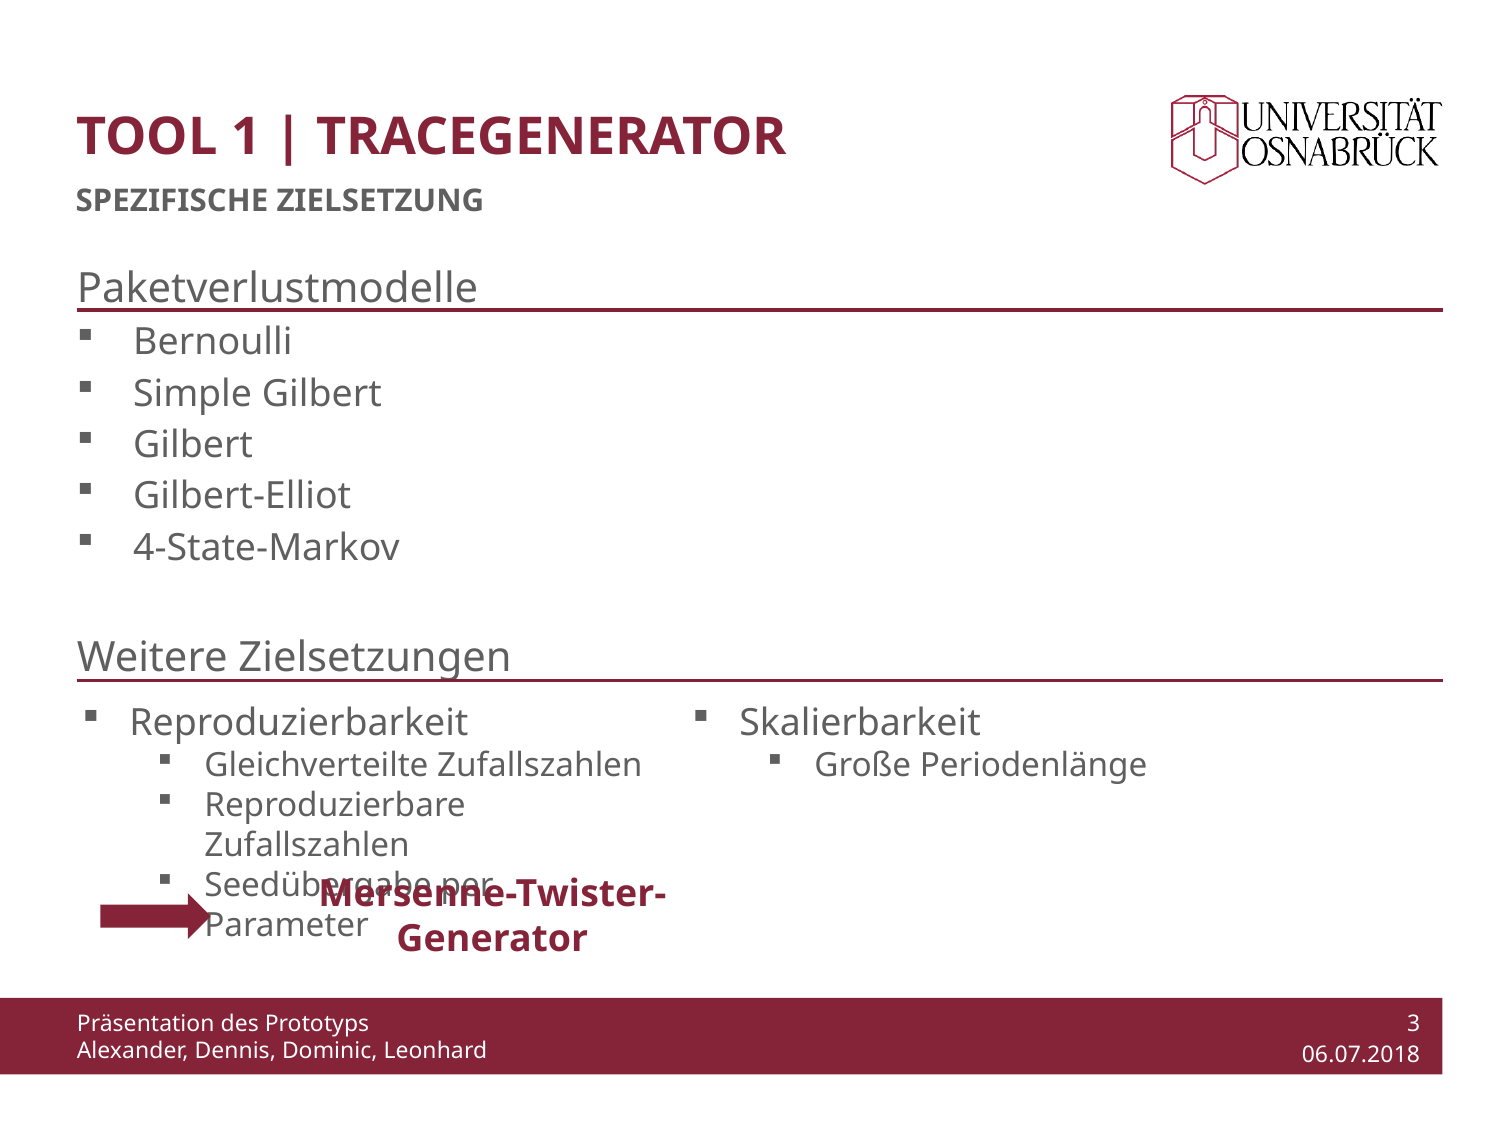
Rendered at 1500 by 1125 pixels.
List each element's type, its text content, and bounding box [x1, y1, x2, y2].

list Spezifische Zielsetzung [60, 172, 1129, 220]
text_box [98, 891, 213, 941]
text_box Reproduzierbarkeit Gleichverteilte Zufallszahlen Reproduzierbare Zufallszahlen Seedübergabe per Parameter [66, 689, 676, 931]
text_box Skalierbarkeit Große Periodenlänge [676, 689, 1291, 931]
text_box Mersenne-Twister-Generator [221, 872, 764, 956]
list Paketverlustmodelle Bernoulli Simple Gilbert Gilbert Gilbert-Elliot 4-State-Markov Weitere Zielsetzungen [62, 253, 1433, 963]
title Tool 1 | TraceGenerator [61, 94, 1128, 172]
picture [1171, 95, 1443, 185]
